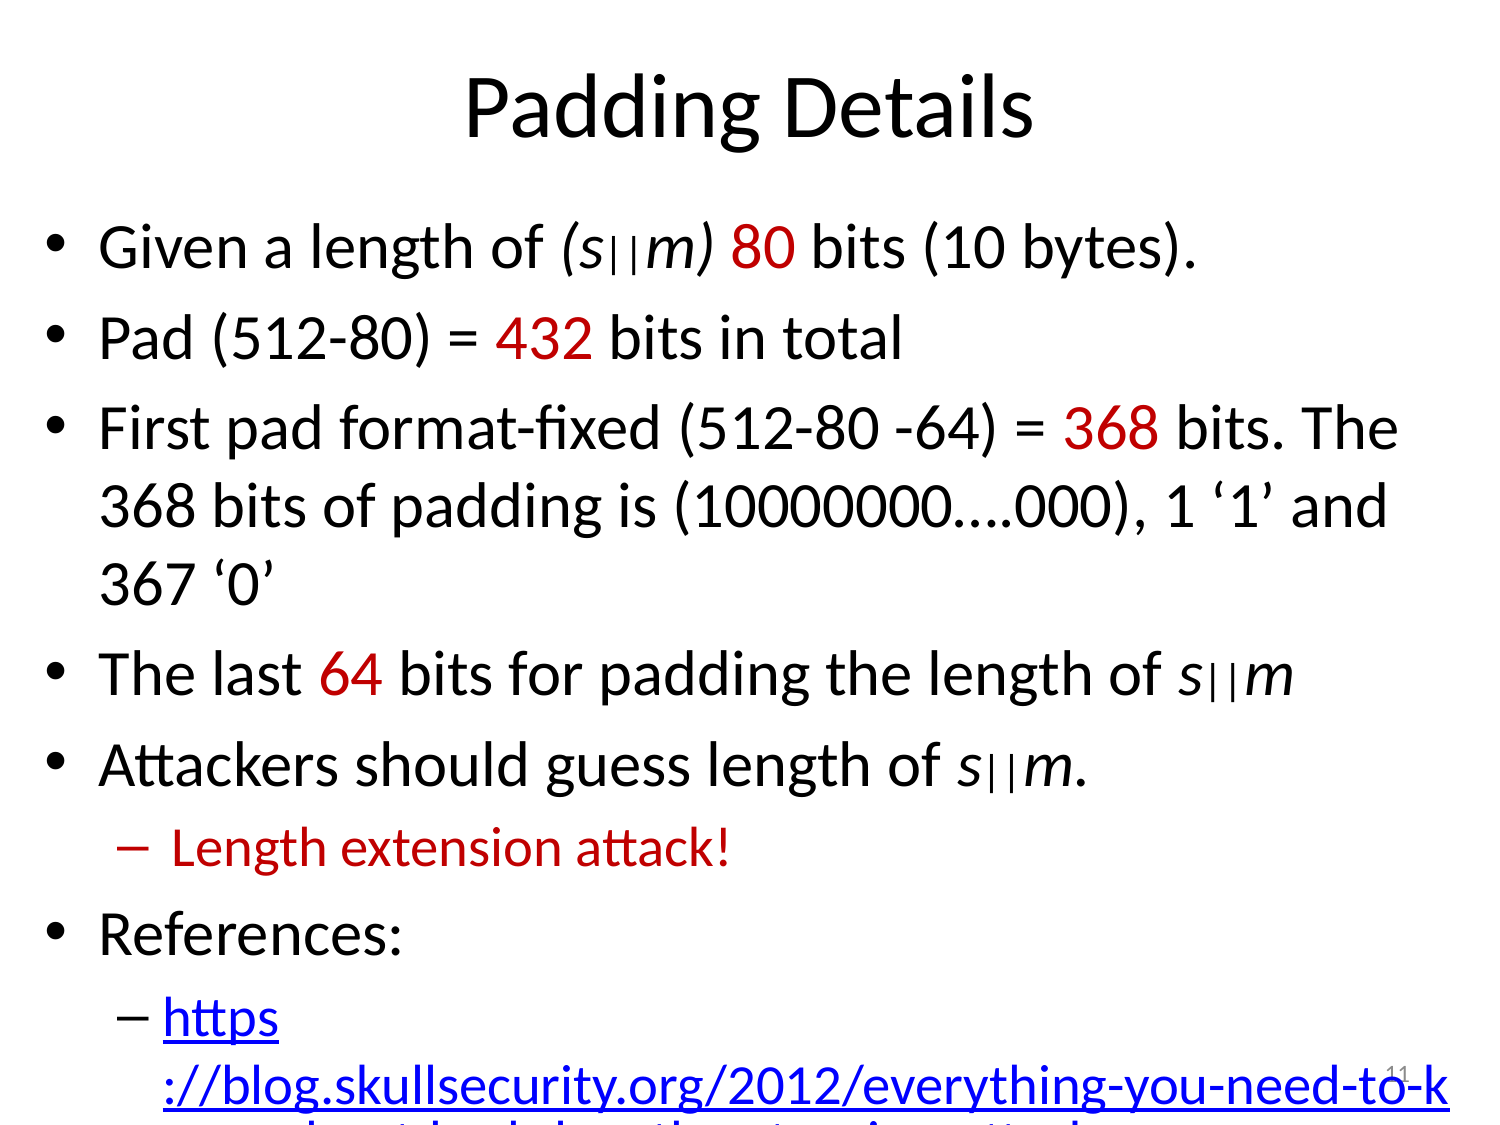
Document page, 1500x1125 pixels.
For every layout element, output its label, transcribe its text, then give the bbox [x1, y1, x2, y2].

slide_number 11 [1074, 1042, 1425, 1103]
title Padding Details [75, 7, 1425, 195]
list Given a length of (s||m) 80 bits (10 bytes). Pad (512-80) = 432 bits in total First pad format-fixed (512-80 -64) = 368 bits. The 368 bits of padding is (10000000….000), 1 ‘1’ and 367 ‘0’ The last 64 bits for padding the length of s||m Attackers should guess length of s||m. Length extension attack! References: https://blog.skullsecurity.org/2012/everything-you-need-to-know-about-hash-length-extension-attacks [29, 196, 1471, 1125]
